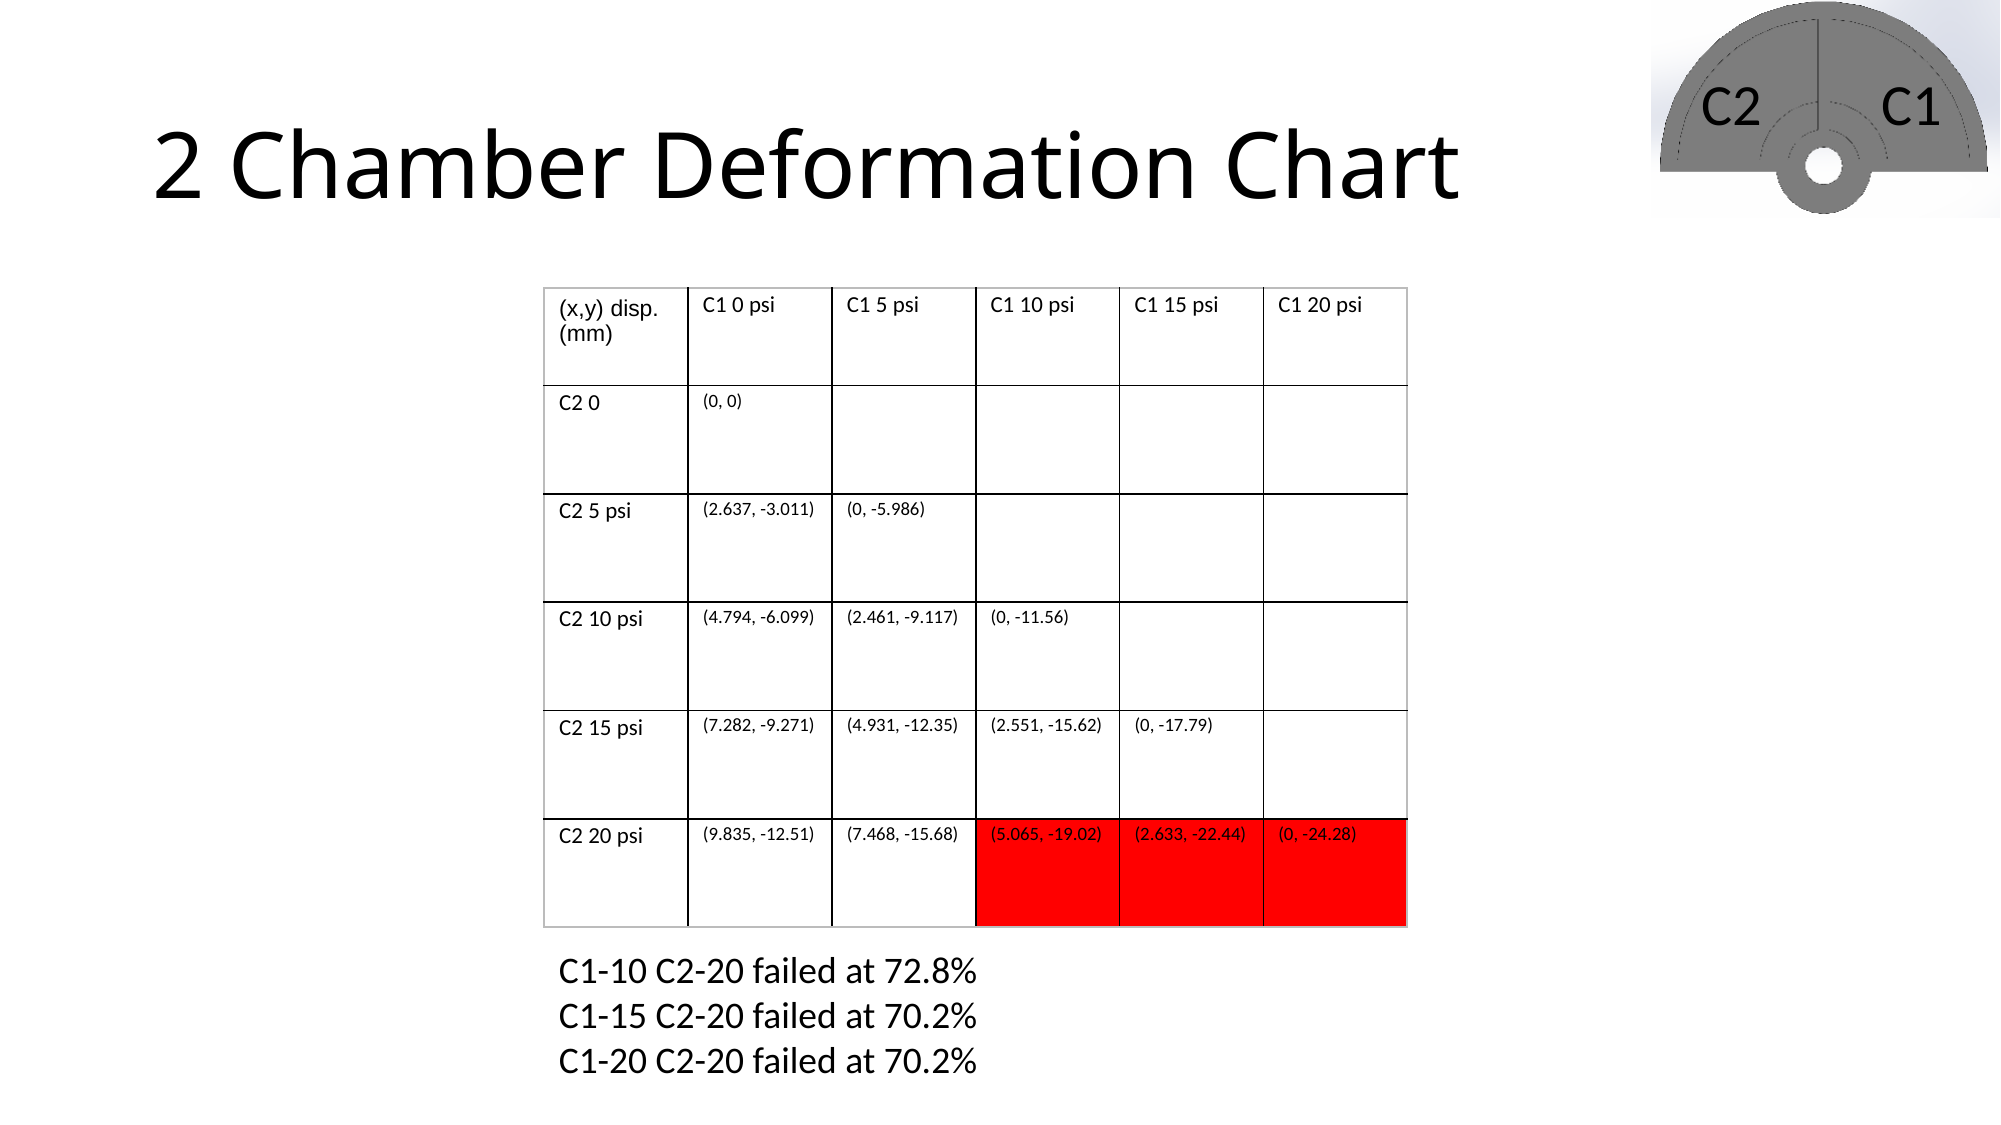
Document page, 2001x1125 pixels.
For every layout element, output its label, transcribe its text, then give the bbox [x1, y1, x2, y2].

table_header C1 0 psi [689, 289, 831, 385]
table_cell (7.282, -9.271) [689, 711, 831, 818]
picture [1651, 0, 2000, 218]
table_cell (0, -11.56) [977, 603, 1119, 710]
table_cell C2 10 psi [545, 603, 687, 710]
table_cell [1120, 603, 1263, 710]
table_header (x,y) disp. (mm) [545, 289, 687, 385]
table_cell [833, 386, 975, 493]
table_cell (0, -5.986) [833, 495, 975, 601]
table_cell (2.551, -15.62) [977, 711, 1119, 818]
table_cell (2.461, -9.117) [833, 603, 975, 710]
title 2 Chamber Deformation Chart [137, 59, 1863, 278]
table_cell (9.835, -12.51) [689, 820, 831, 926]
table_cell (4.931, -12.35) [833, 711, 975, 818]
table_header C1 5 psi [833, 289, 975, 385]
table_cell C2 20 psi [545, 820, 687, 926]
table_cell C2 0 [545, 386, 687, 493]
table_header C1 20 psi [1264, 289, 1406, 385]
table_cell [1264, 711, 1406, 818]
table_header C1 10 psi [977, 289, 1119, 385]
table_cell [1264, 603, 1406, 710]
table_header C1 15 psi [1120, 289, 1263, 385]
table_cell (5.065, -19.02) [977, 820, 1119, 926]
table_cell (0, 0) [689, 386, 831, 493]
table_cell [1264, 495, 1406, 601]
table_cell C2 15 psi [545, 711, 687, 818]
table_cell (7.468, -15.68) [833, 820, 975, 926]
table_cell (2.633, -22.44) [1120, 820, 1263, 926]
table_cell [1120, 386, 1263, 493]
table_cell [977, 386, 1119, 493]
table_cell [1264, 386, 1406, 493]
table_cell [1120, 495, 1263, 601]
table_cell [977, 495, 1119, 601]
table_cell C2 5 psi [545, 495, 687, 601]
table_cell (0, -24.28) [1264, 820, 1406, 926]
table_cell (2.637, -3.011) [689, 495, 831, 601]
text_box C1-10 C2-20 failed at 72.8% C1-15 C2-20 failed at 70.2% C1-20 C2-20 failed at 70.2% [544, 938, 1459, 1088]
table_cell (4.794, -6.099) [689, 603, 831, 710]
table_cell (0, -17.79) [1120, 711, 1263, 818]
